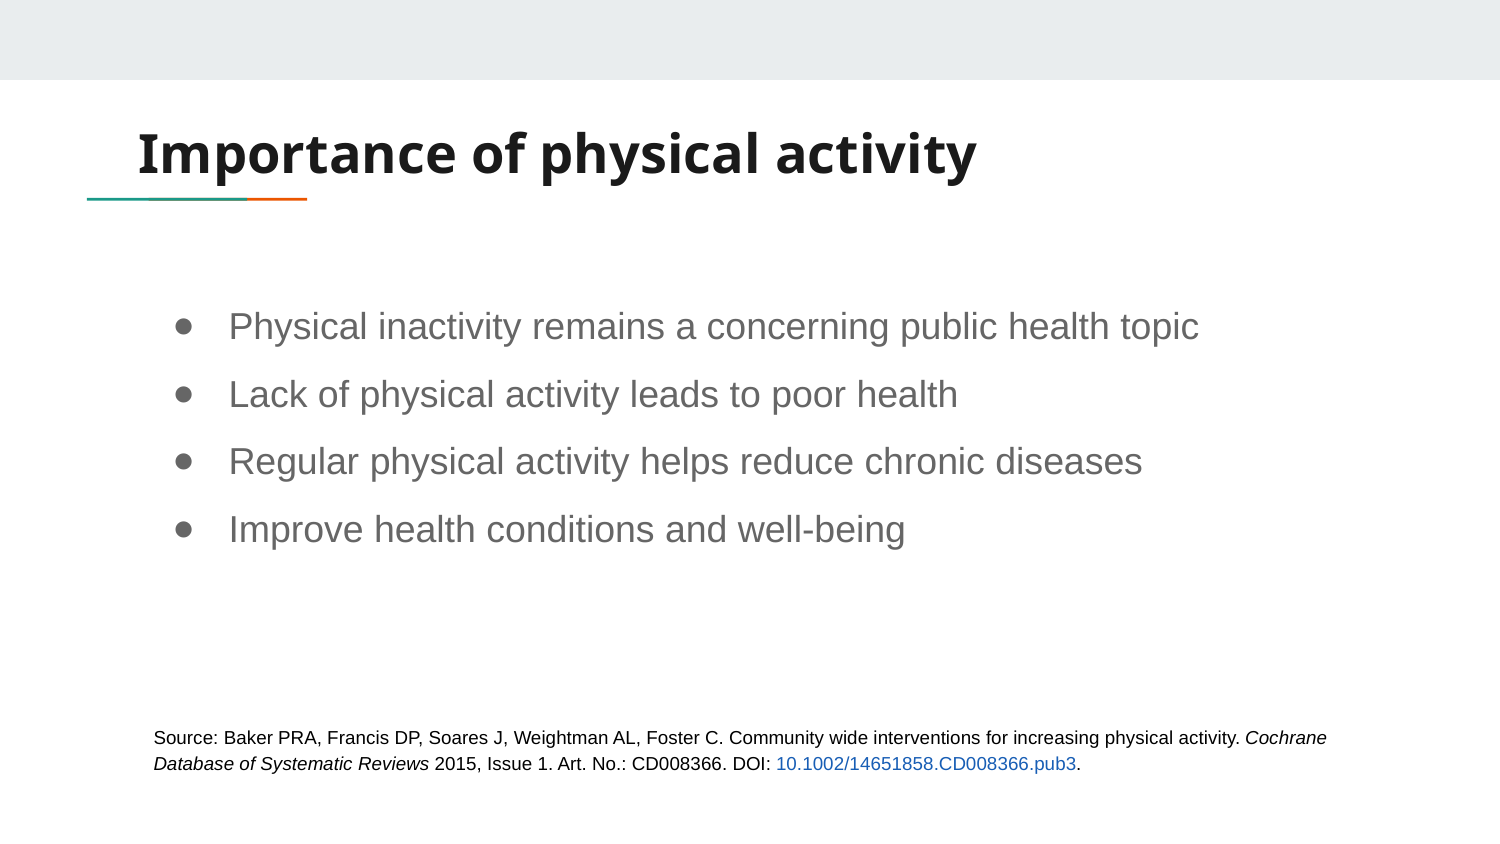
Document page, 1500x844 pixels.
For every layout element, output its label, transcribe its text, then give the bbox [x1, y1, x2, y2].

title Importance of physical activity [123, 103, 1386, 192]
text_box Source: Baker PRA, Francis DP, Soares J, Weightman AL, Foster C. Community wide interventions for increasing physical activity. Cochrane Database of Systematic Reviews 2015, Issue 1. Art. No.: CD008366. DOI: 10.1002/14651858.CD008366.pub3. [138, 707, 1346, 811]
list Physical inactivity remains a concerning public health topic Lack of physical activity leads to poor health Regular physical activity helps reduce chronic diseases Improve health conditions and well-being [138, 264, 1371, 622]
